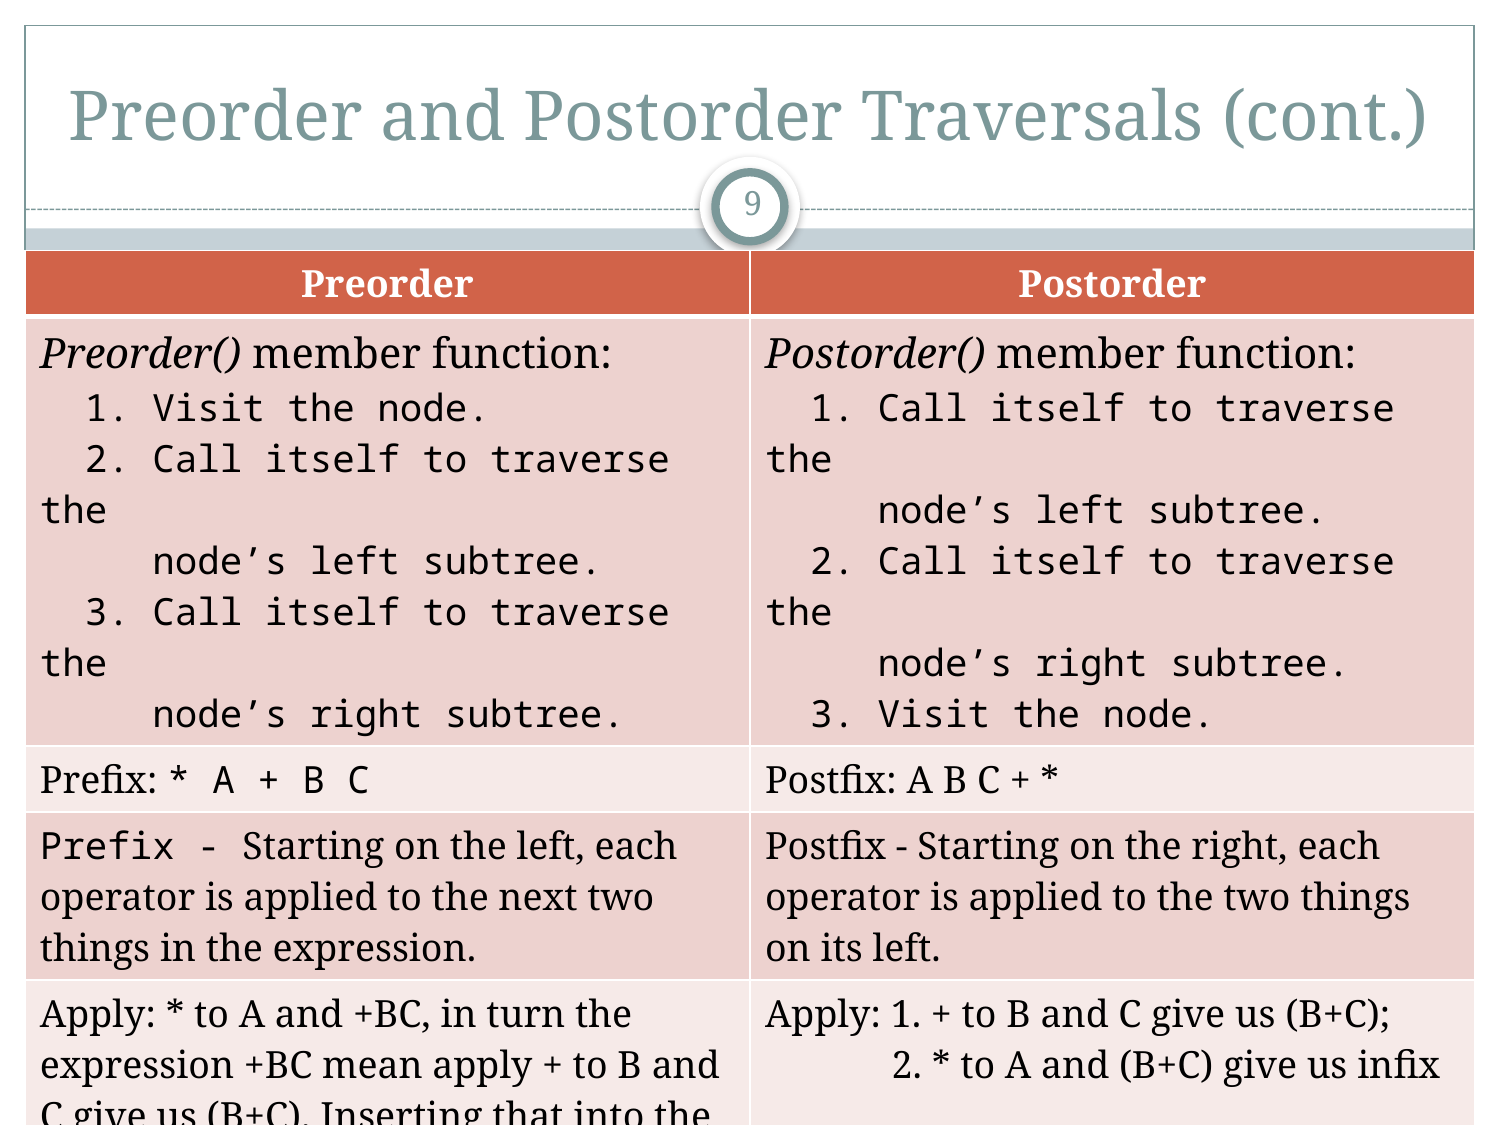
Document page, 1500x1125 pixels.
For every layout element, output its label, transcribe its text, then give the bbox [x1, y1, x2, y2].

table_cell Postorder() member function: 1. Call itself to traverse the node’s left subtree. 2. Call itself to traverse the node’s right subtree. 3. Visit the node. [751, 319, 1474, 745]
table_cell Postfix - Starting on the right, each operator is applied to the two things on its left. [751, 813, 1474, 979]
slide_number 9 [715, 168, 791, 241]
table_cell Prefix - Starting on the left, each operator is applied to the next two things in the expression. [26, 813, 749, 979]
table_cell Apply: * to A and +BC, in turn the expression +BC mean apply + to B and C give us (B+C). Inserting that into the original expression *A+BC (preorder) gives us A*(B+C) . [26, 981, 749, 1125]
table_cell Prefix: * A + B C [26, 747, 749, 811]
table_cell Preorder() member function: 1. Visit the node. 2. Call itself to traverse the node’s left subtree. 3. Call itself to traverse the node’s right subtree. [26, 319, 749, 745]
table_cell Postfix: A B C + * [751, 747, 1474, 811]
title Preorder and Postorder Traversals (cont.) [49, 37, 1450, 162]
table_header Postorder [751, 251, 1474, 314]
table_header Preorder [26, 251, 749, 314]
table_cell Apply: 1. + to B and C give us (B+C); 2. * to A and (B+C) give us infix A*(B+C) [751, 981, 1474, 1125]
